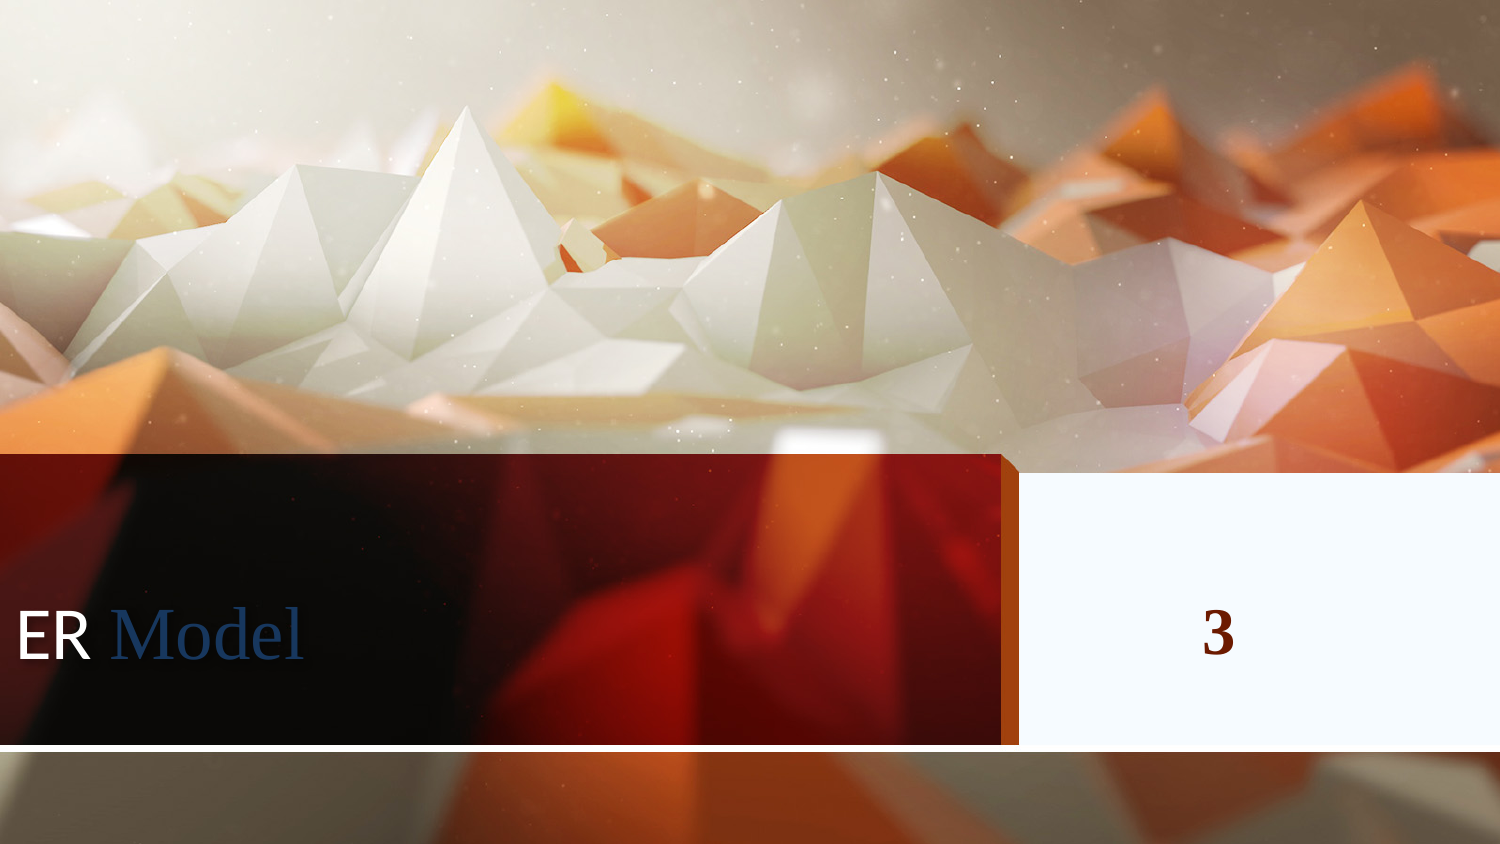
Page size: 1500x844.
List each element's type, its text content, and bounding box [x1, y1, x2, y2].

picture [0, 0, 1500, 844]
title ER Model [0, 471, 1277, 698]
subtitle 3 [73, 497, 1251, 723]
